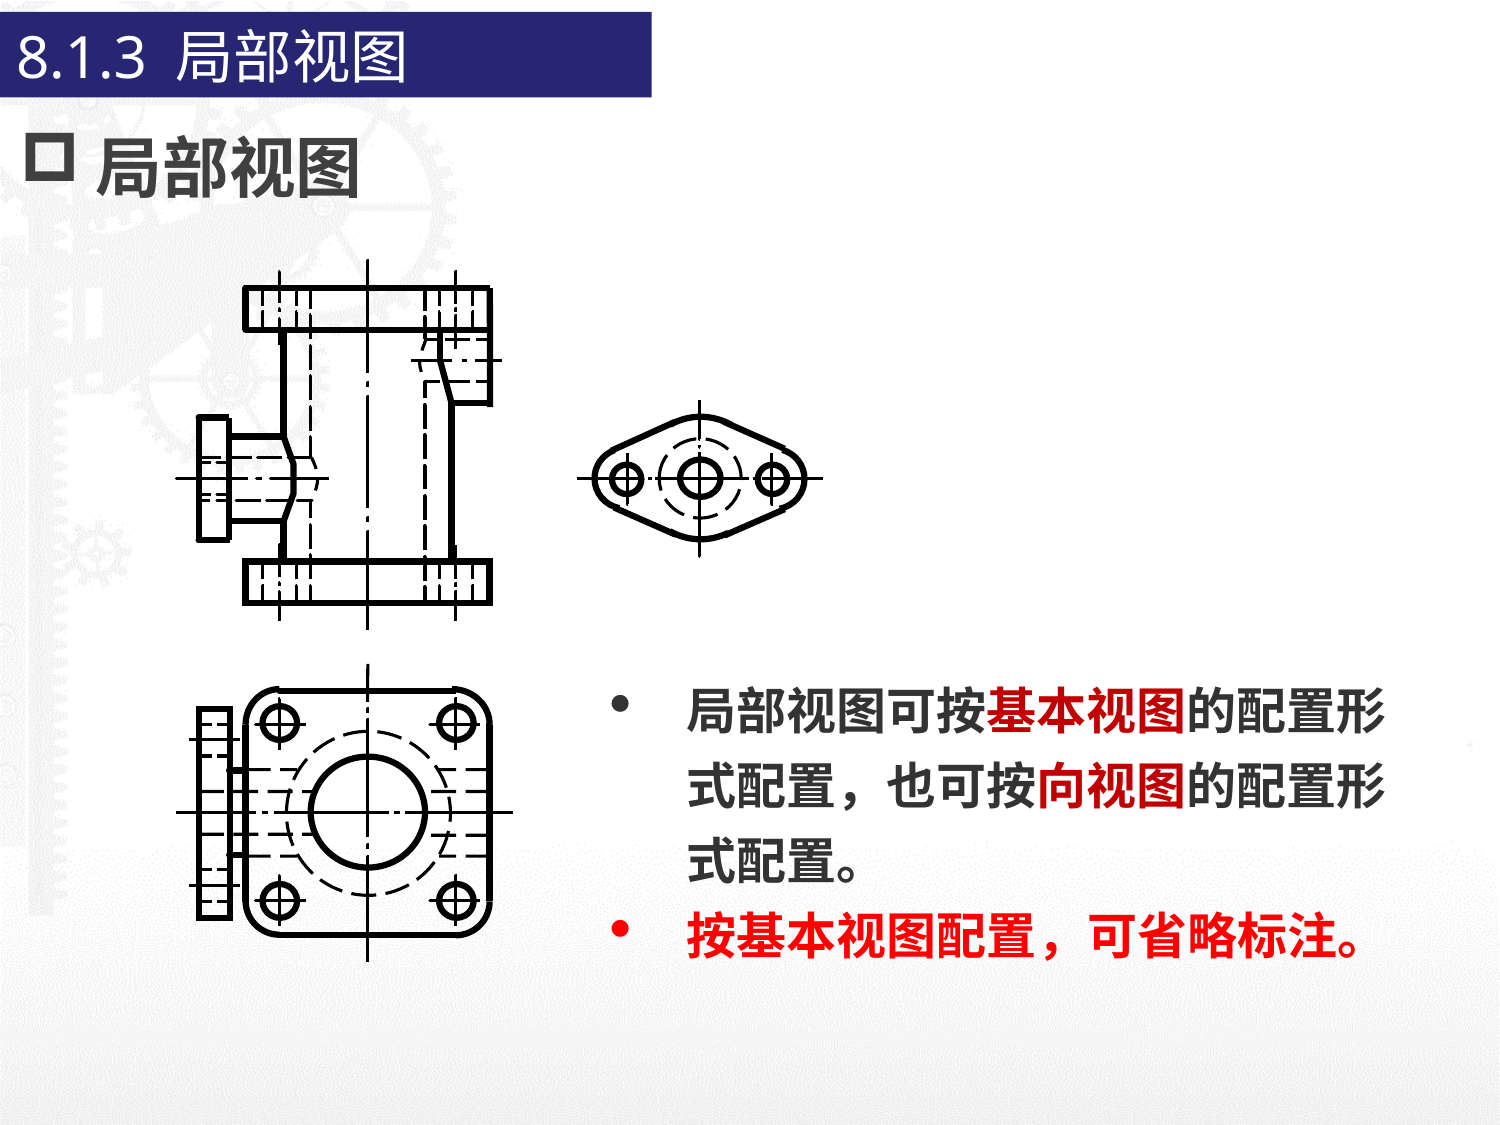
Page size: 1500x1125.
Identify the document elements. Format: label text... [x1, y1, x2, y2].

text_box 局部视图 [5, 118, 1437, 219]
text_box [176, 260, 513, 963]
text_box 局部视图可按基本视图的配置形式配置，也可按向视图的配置形式配置。 按基本视图配置，可省略标注。 [597, 657, 1449, 973]
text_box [576, 400, 823, 557]
picture [0, 0, 1500, 1125]
text_box 8.1.3 局部视图 [1, 11, 651, 98]
